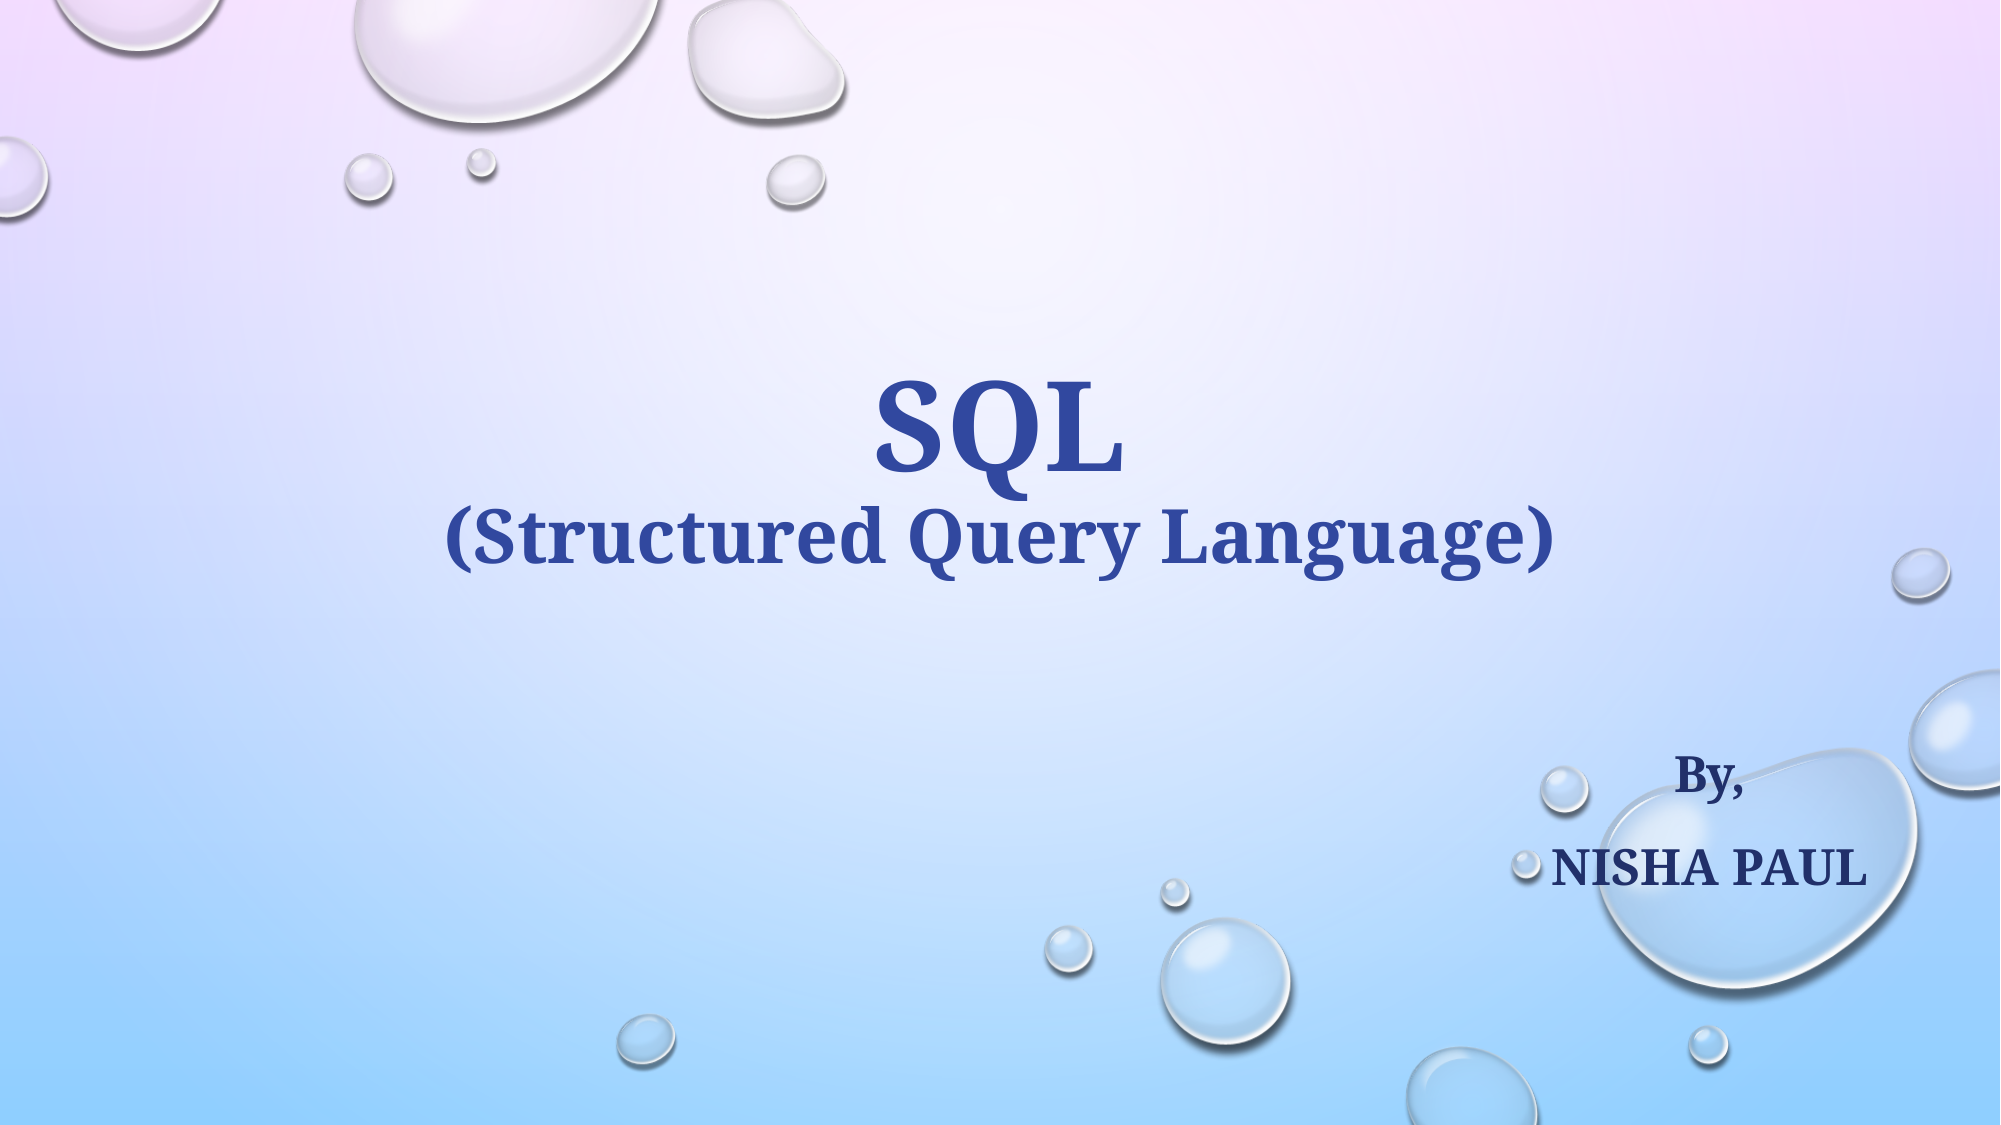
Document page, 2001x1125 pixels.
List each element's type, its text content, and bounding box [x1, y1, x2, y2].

title SQL (Structured Query Language) [0, 312, 2000, 588]
picture [0, 0, 2000, 312]
subtitle By, Nisha paul [1487, 723, 1934, 949]
picture [0, 588, 2000, 1125]
